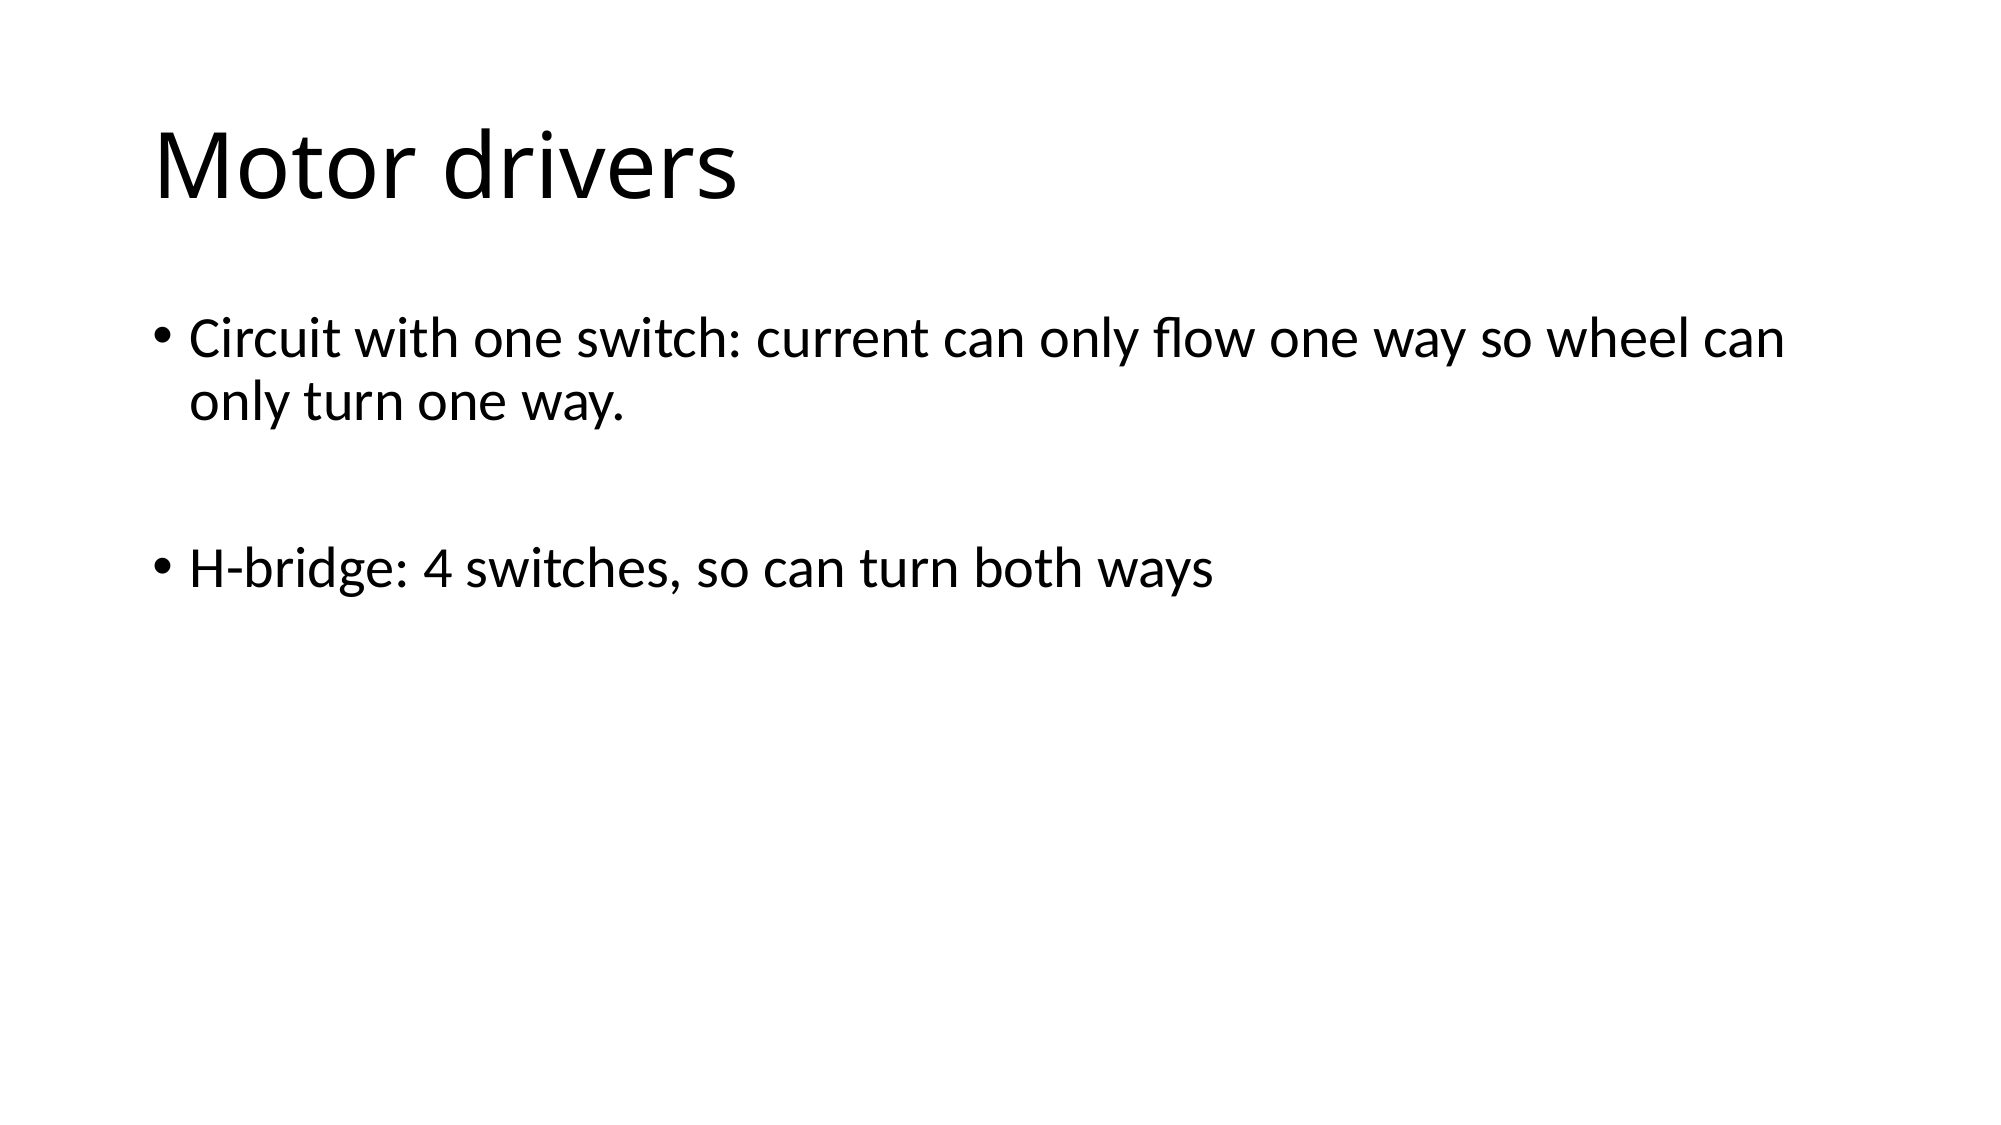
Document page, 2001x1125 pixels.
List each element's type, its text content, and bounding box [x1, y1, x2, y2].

list Circuit with one switch: current can only flow one way so wheel can only turn one way. H-bridge: 4 switches, so can turn both ways [137, 299, 1863, 1014]
title Motor drivers [137, 59, 1863, 278]
